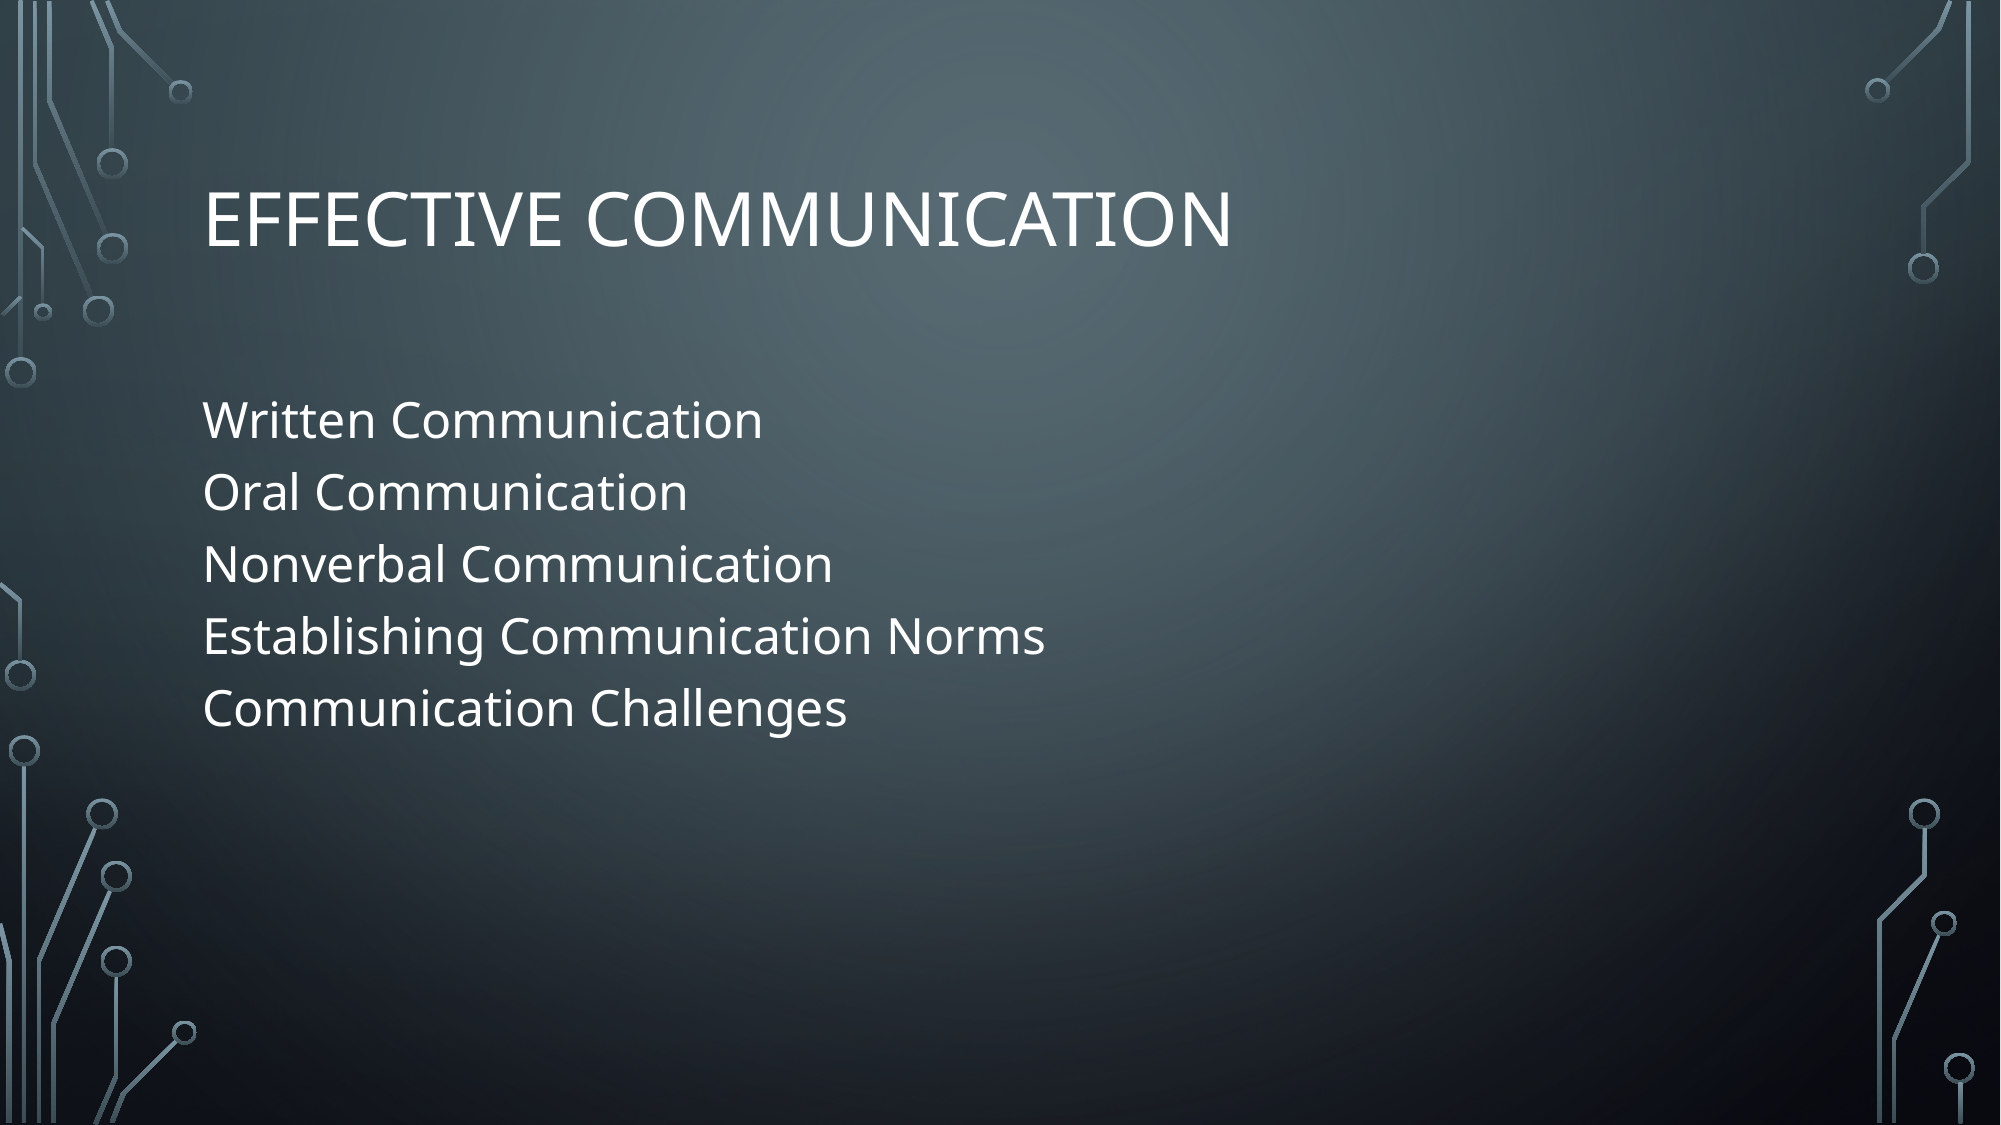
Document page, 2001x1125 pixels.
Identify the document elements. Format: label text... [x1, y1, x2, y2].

list Written Communication Oral Communication Nonverbal Communication Establishing Communication Norms Communication Challenges [187, 369, 1813, 950]
title Effective communication [187, 101, 1813, 344]
